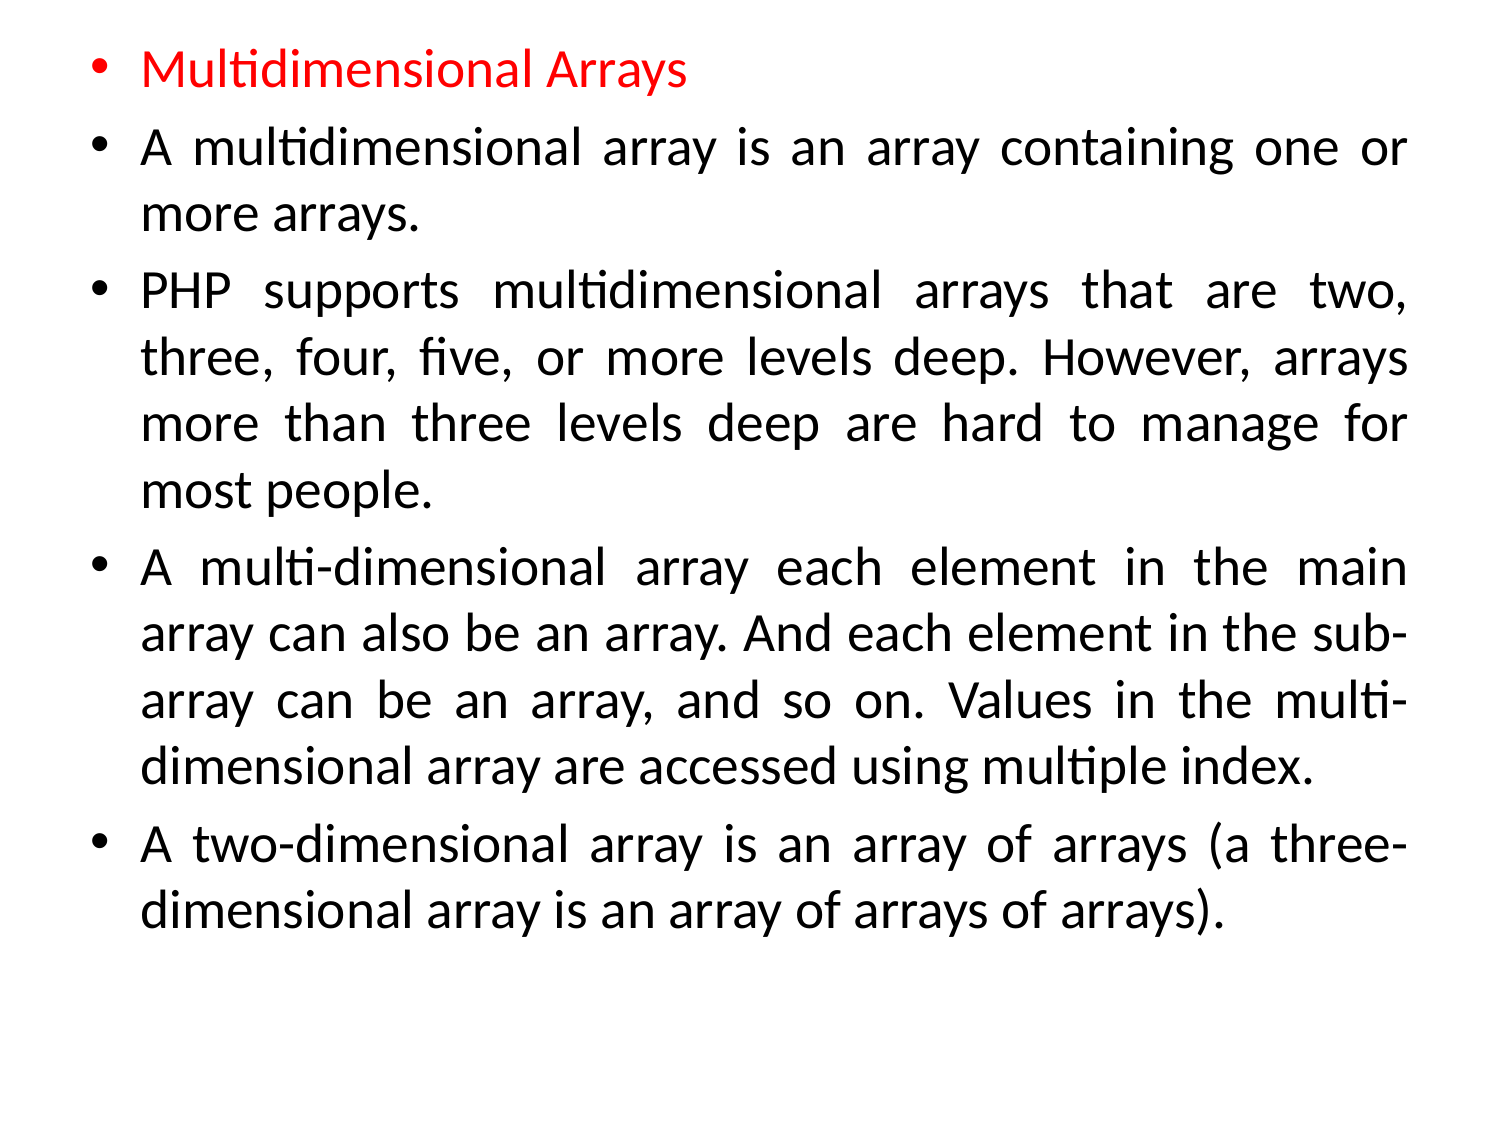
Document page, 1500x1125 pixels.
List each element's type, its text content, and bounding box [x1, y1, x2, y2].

list Multidimensional Arrays A multidimensional array is an array containing one or more arrays. PHP supports multidimensional arrays that are two, three, four, five, or more levels deep. However, arrays more than three levels deep are hard to manage for most people. A multi-dimensional array each element in the main array can also be an array. And each element in the sub-array can be an array, and so on. Values in the multi-dimensional array are accessed using multiple index. A two-dimensional array is an array of arrays (a three-dimensional array is an array of arrays of arrays). [75, 24, 1425, 1005]
